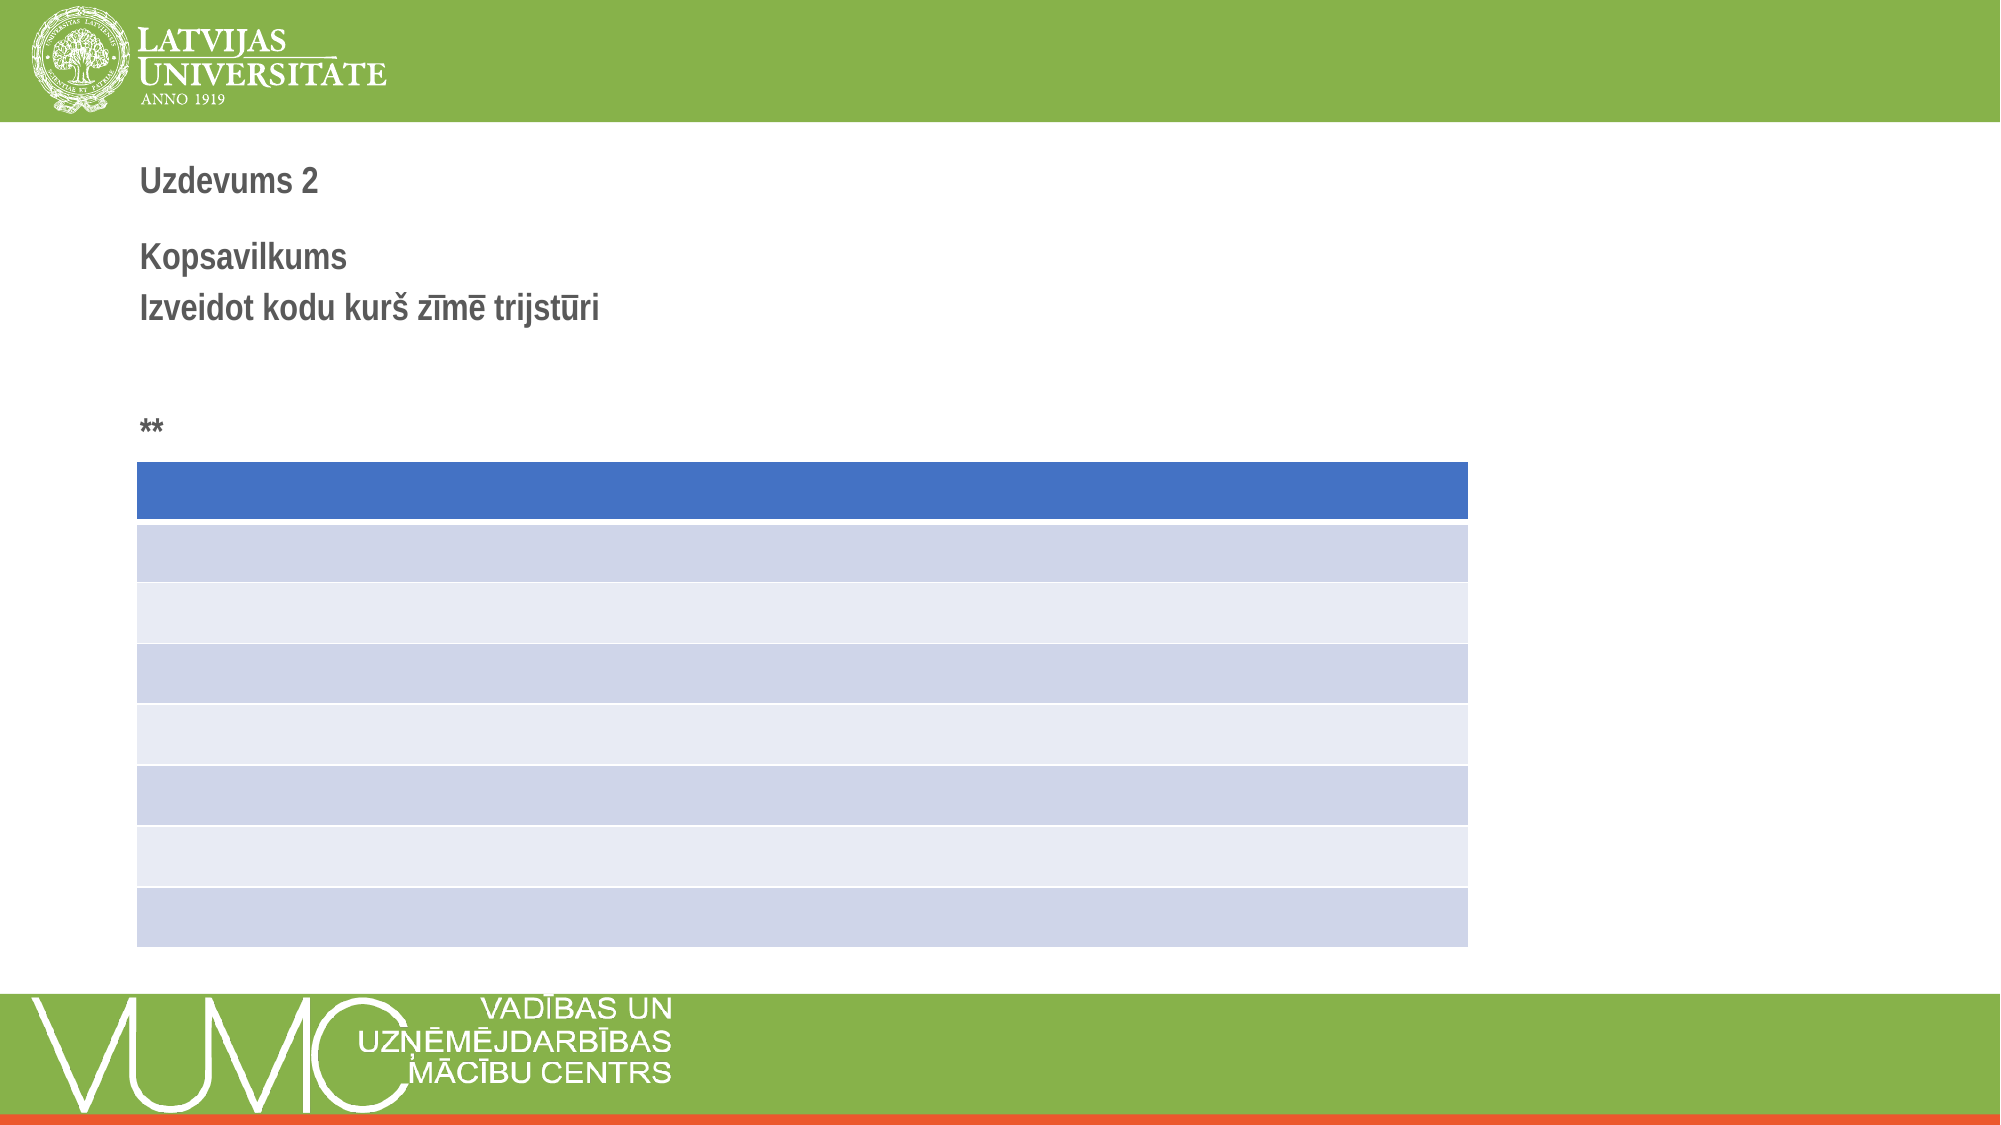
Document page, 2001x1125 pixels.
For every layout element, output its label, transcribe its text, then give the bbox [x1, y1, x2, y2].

table_cell [137, 766, 1468, 825]
table_cell [137, 888, 1468, 947]
table_header [137, 462, 1468, 519]
table_cell [137, 705, 1468, 764]
table_cell [137, 827, 1468, 886]
table_cell [137, 644, 1468, 703]
table_cell [137, 525, 1468, 582]
text_box Uzdevums 2 Kopsavilkums Izveidot kodu kurš zīmē trijstūri ** [125, 148, 1125, 460]
table_cell [137, 583, 1468, 643]
picture [31, 993, 671, 1113]
